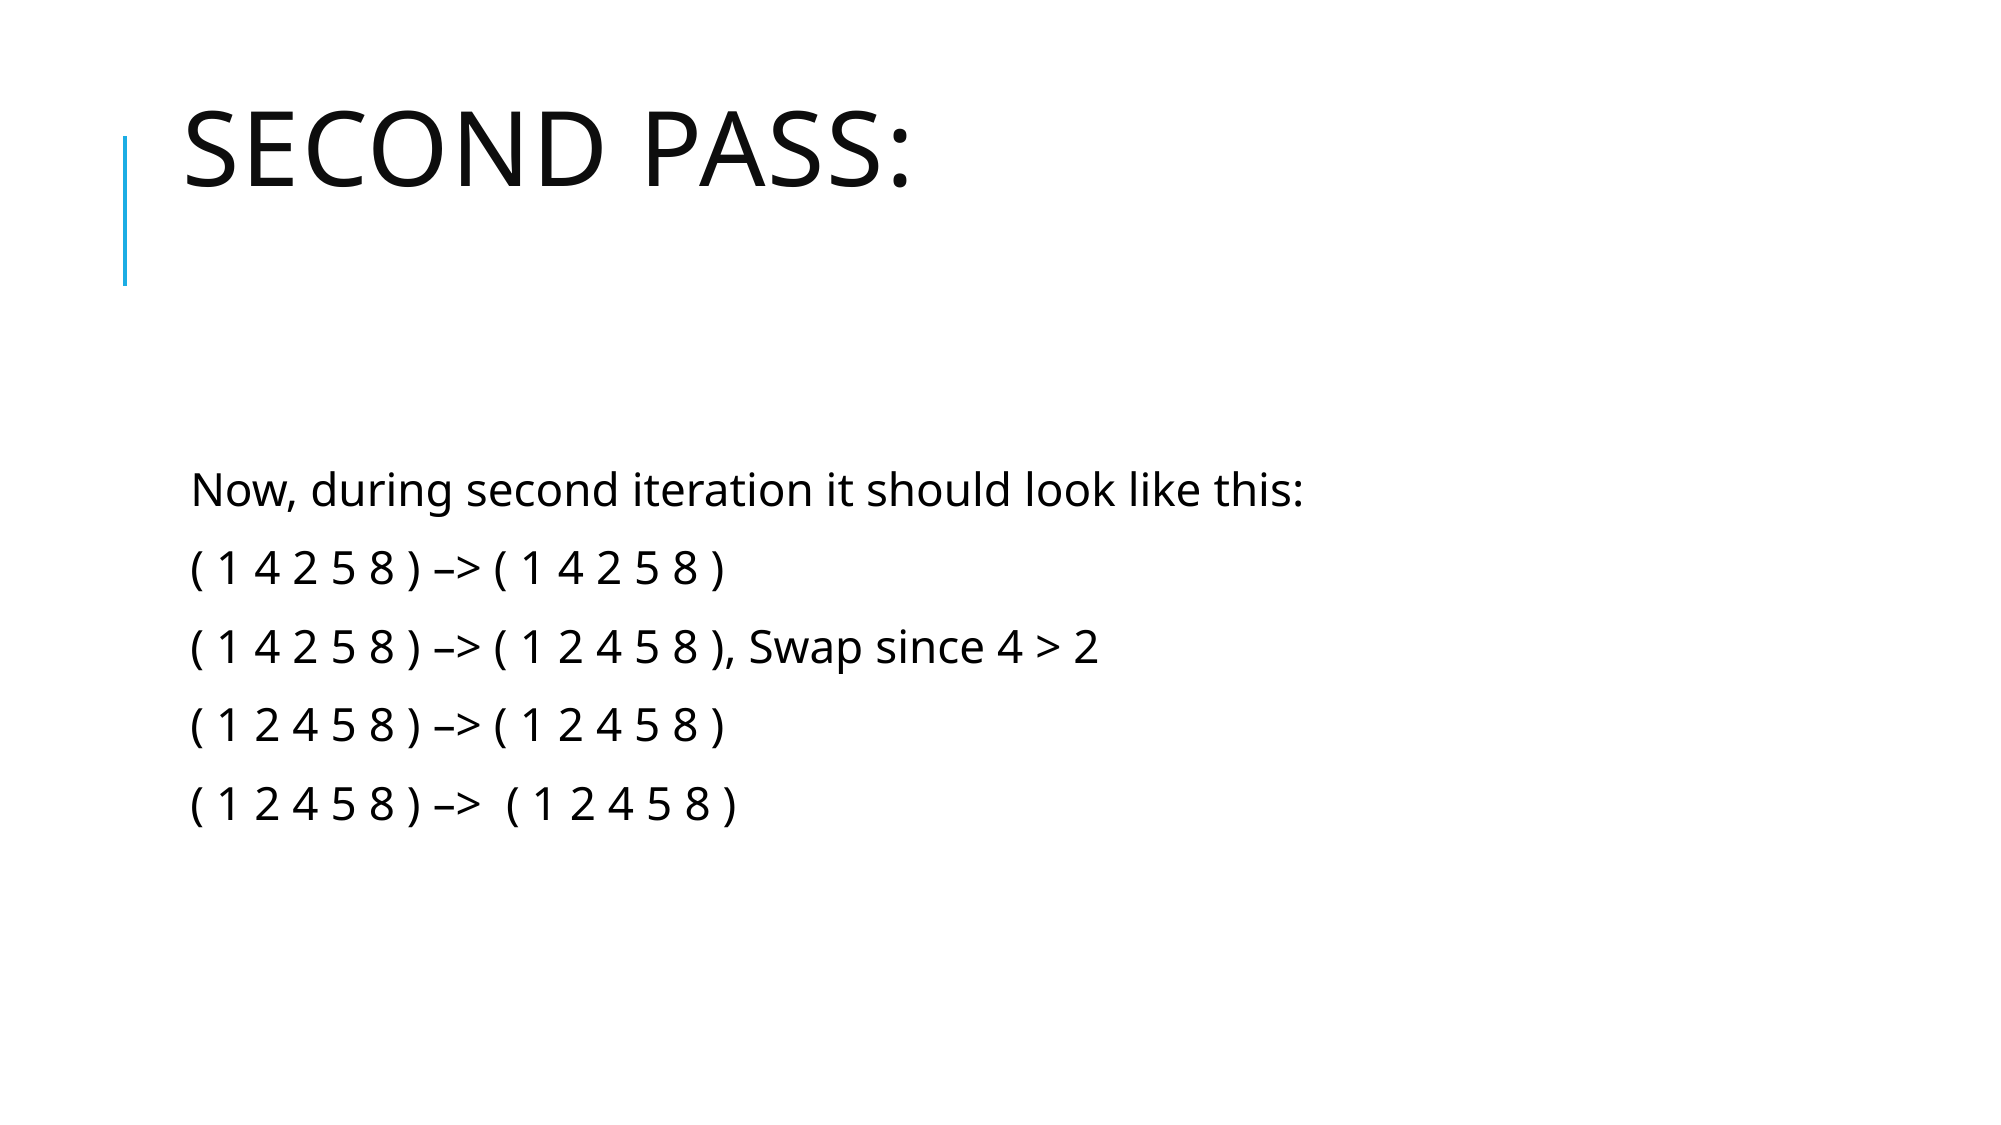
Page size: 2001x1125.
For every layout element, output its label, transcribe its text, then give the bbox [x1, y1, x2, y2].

list Now, during second iteration it should look like this: ( 1 4 2 5 8 ) –> ( 1 4 2 5 8 ) ( 1 4 2 5 8 ) –> ( 1 2 4 5 8 ), Swap since 4 > 2 ( 1 2 4 5 8 ) –> ( 1 2 4 5 8 ) ( 1 2 4 5 8 ) –> ( 1 2 4 5 8 ) [168, 375, 1763, 1035]
title Second Pass: [168, 96, 1763, 342]
